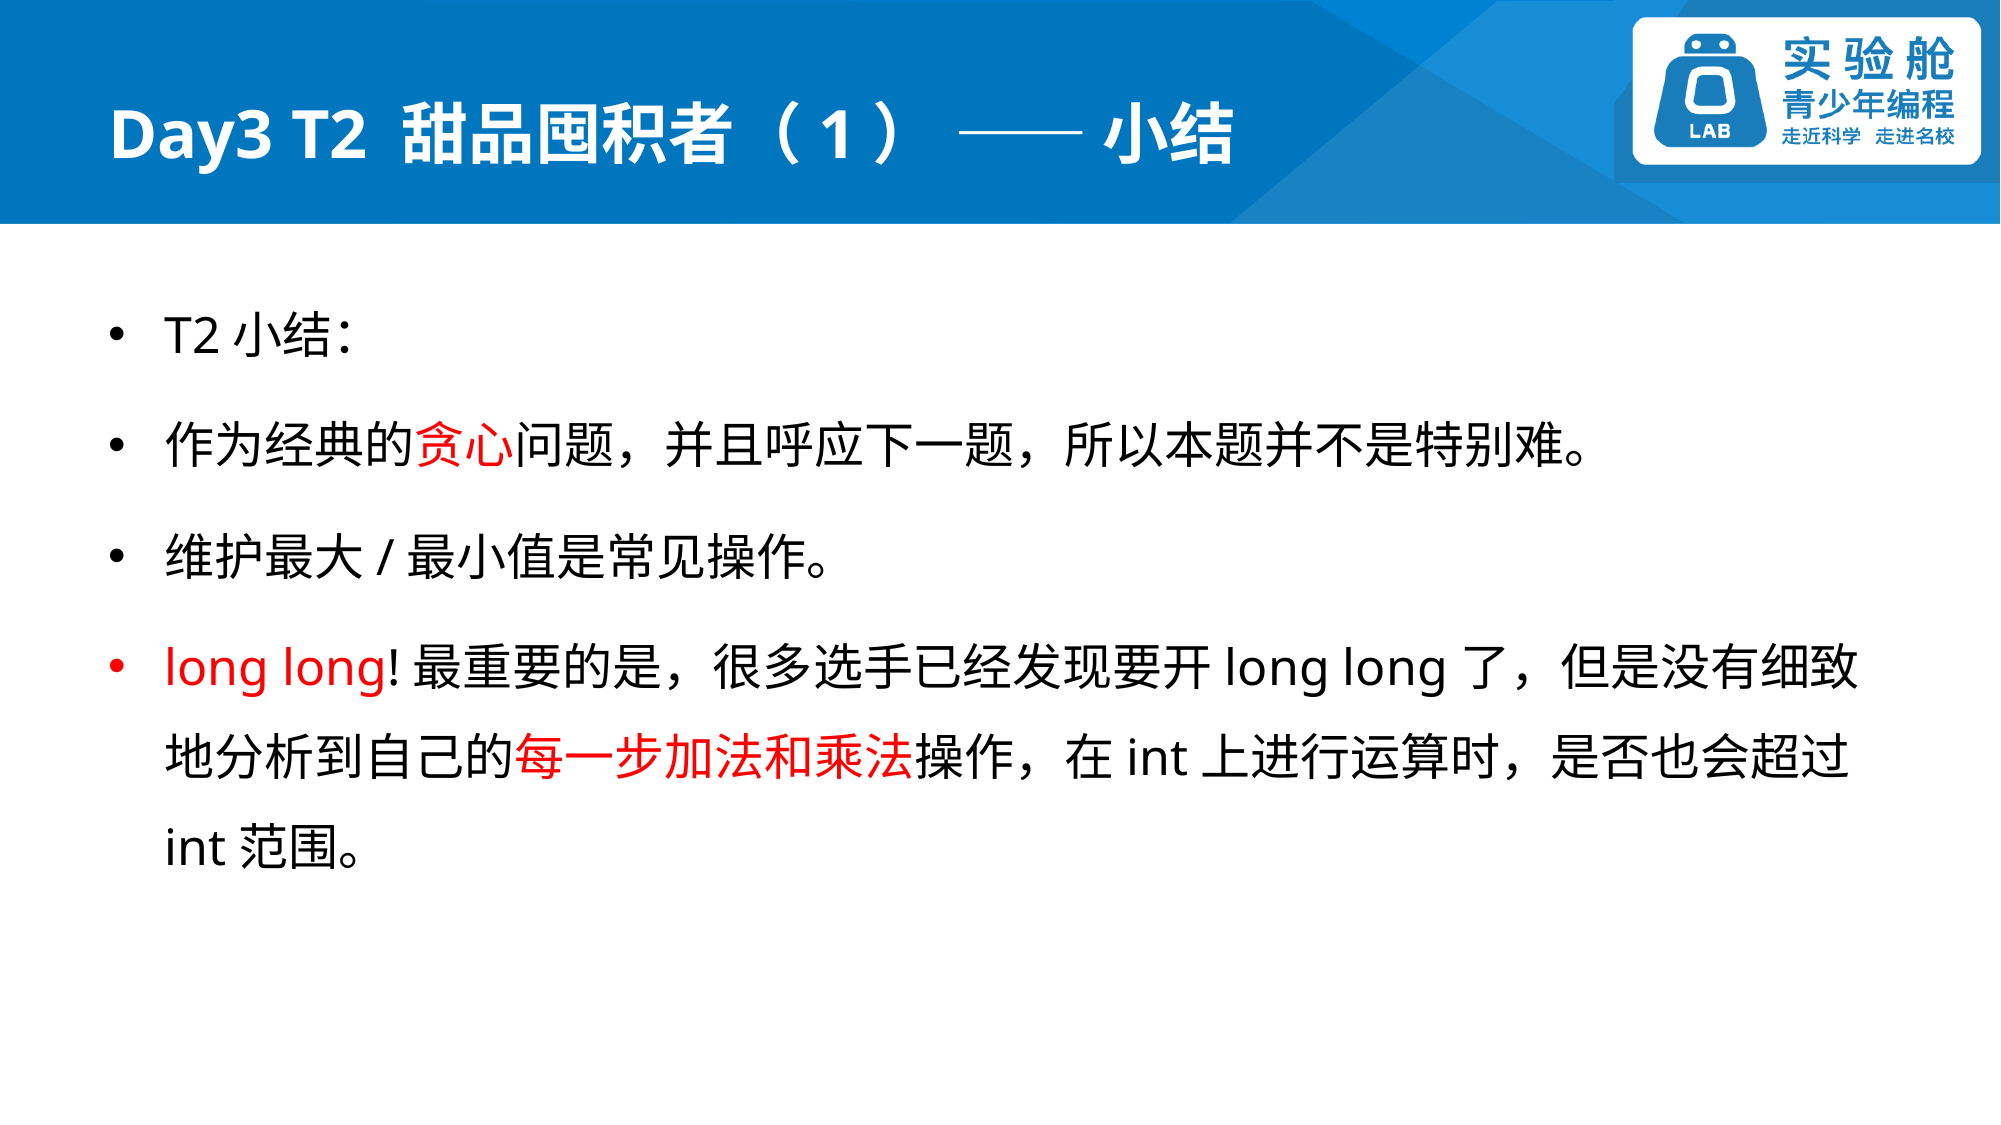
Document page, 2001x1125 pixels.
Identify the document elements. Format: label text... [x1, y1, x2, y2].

list Day3 T2 甜品囤积者（1） —— 小结 [93, 93, 1907, 186]
list T2小结： 作为经典的贪心问题，并且呼应下一题，所以本题并不是特别难。 维护最大/最小值是常见操作。 long long!最重要的是，很多选手已经发现要开long long了，但是没有细致地分析到自己的每一步加法和乘法操作，在int上进行运算时，是否也会超过int范围。 [93, 265, 1907, 1031]
picture [1614, 0, 2000, 183]
